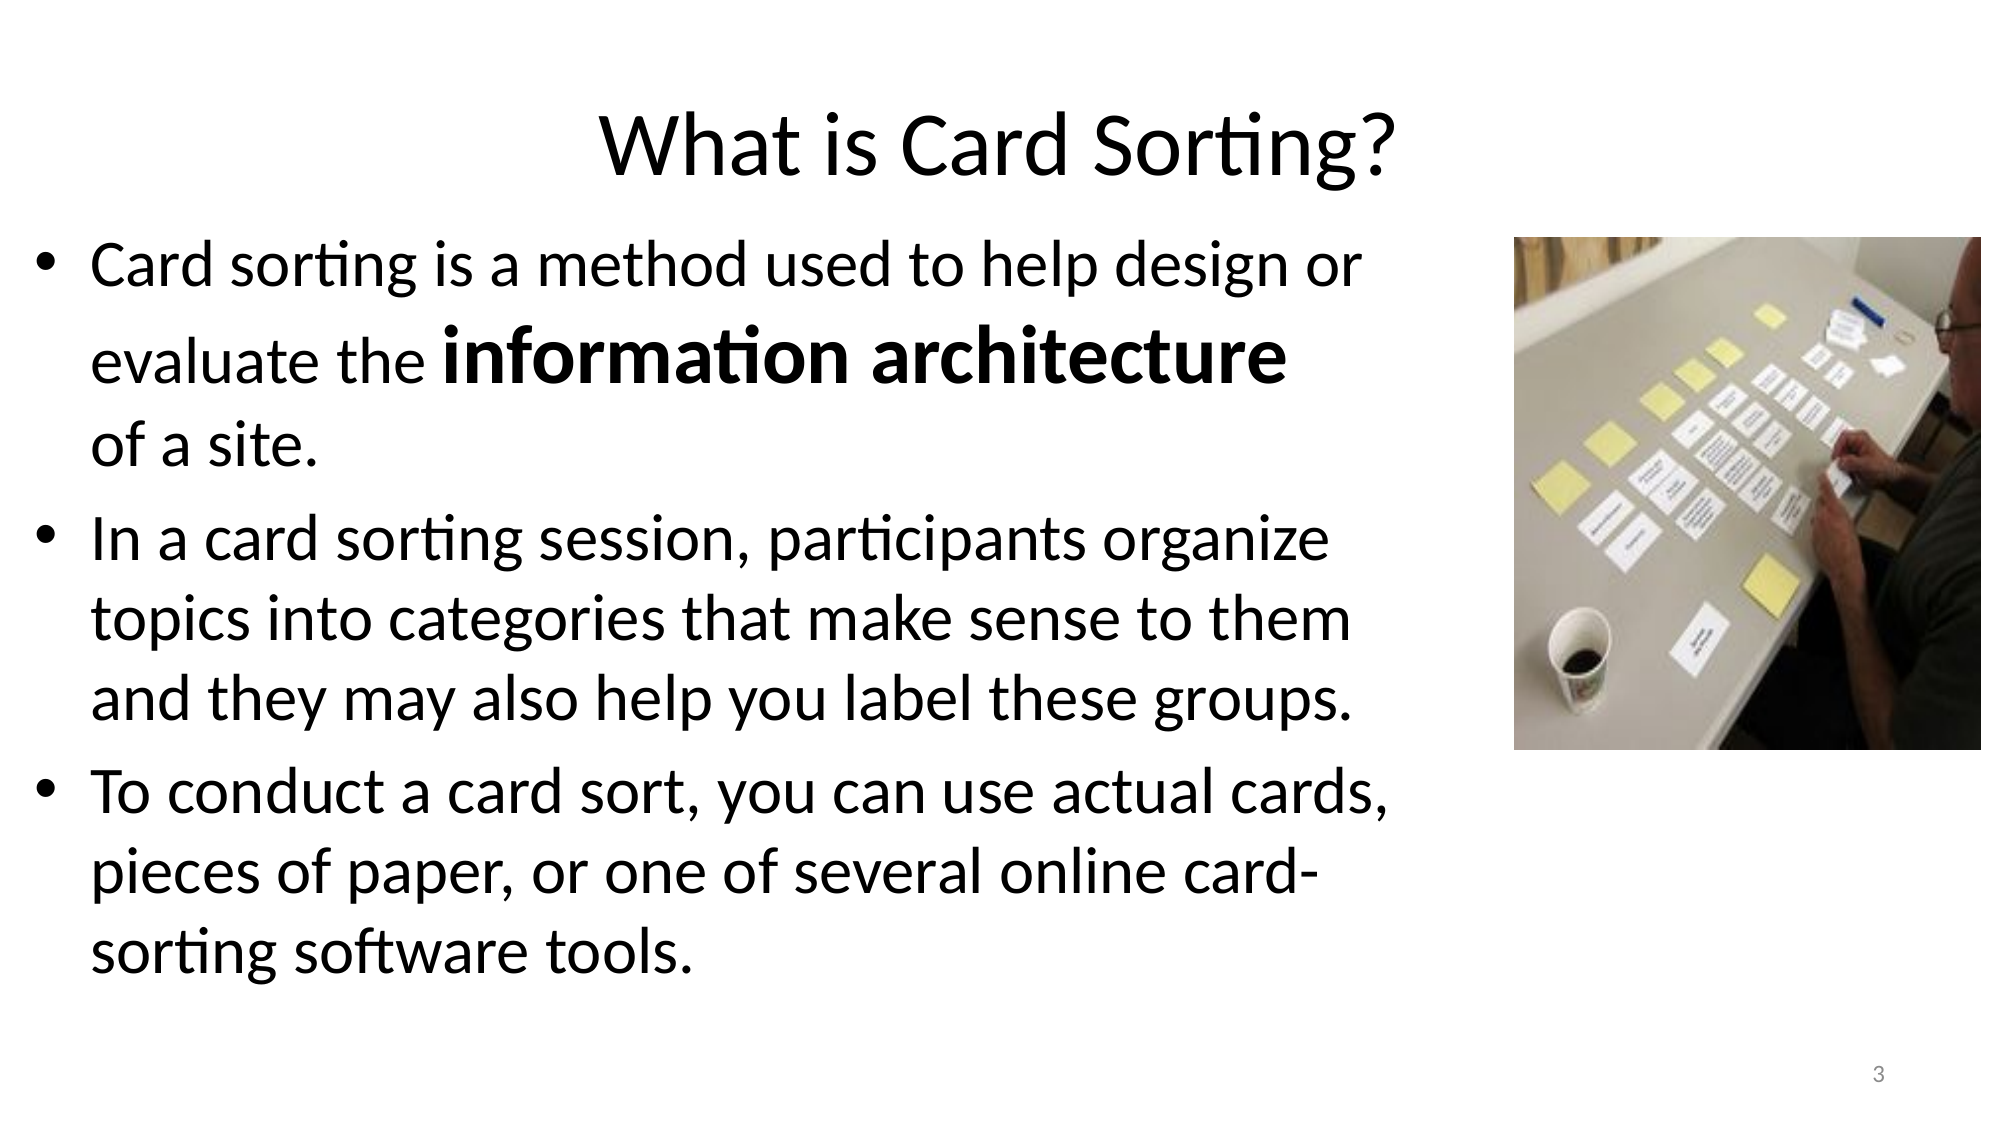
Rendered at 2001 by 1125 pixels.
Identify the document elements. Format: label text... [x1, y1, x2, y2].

slide_number 3 [1433, 1042, 1900, 1103]
list Card sorting is a method used to help design or evaluate the information architecture of a site. In a card sorting session, participants organize topics into categories that make sense to them and they may also help you label these groups. To conduct a card sort, you can use actual cards, pieces of paper, or one of several online card-sorting software tools. [19, 212, 1463, 1013]
title What is Card Sorting? [99, 45, 1900, 233]
picture [1513, 237, 1981, 751]
